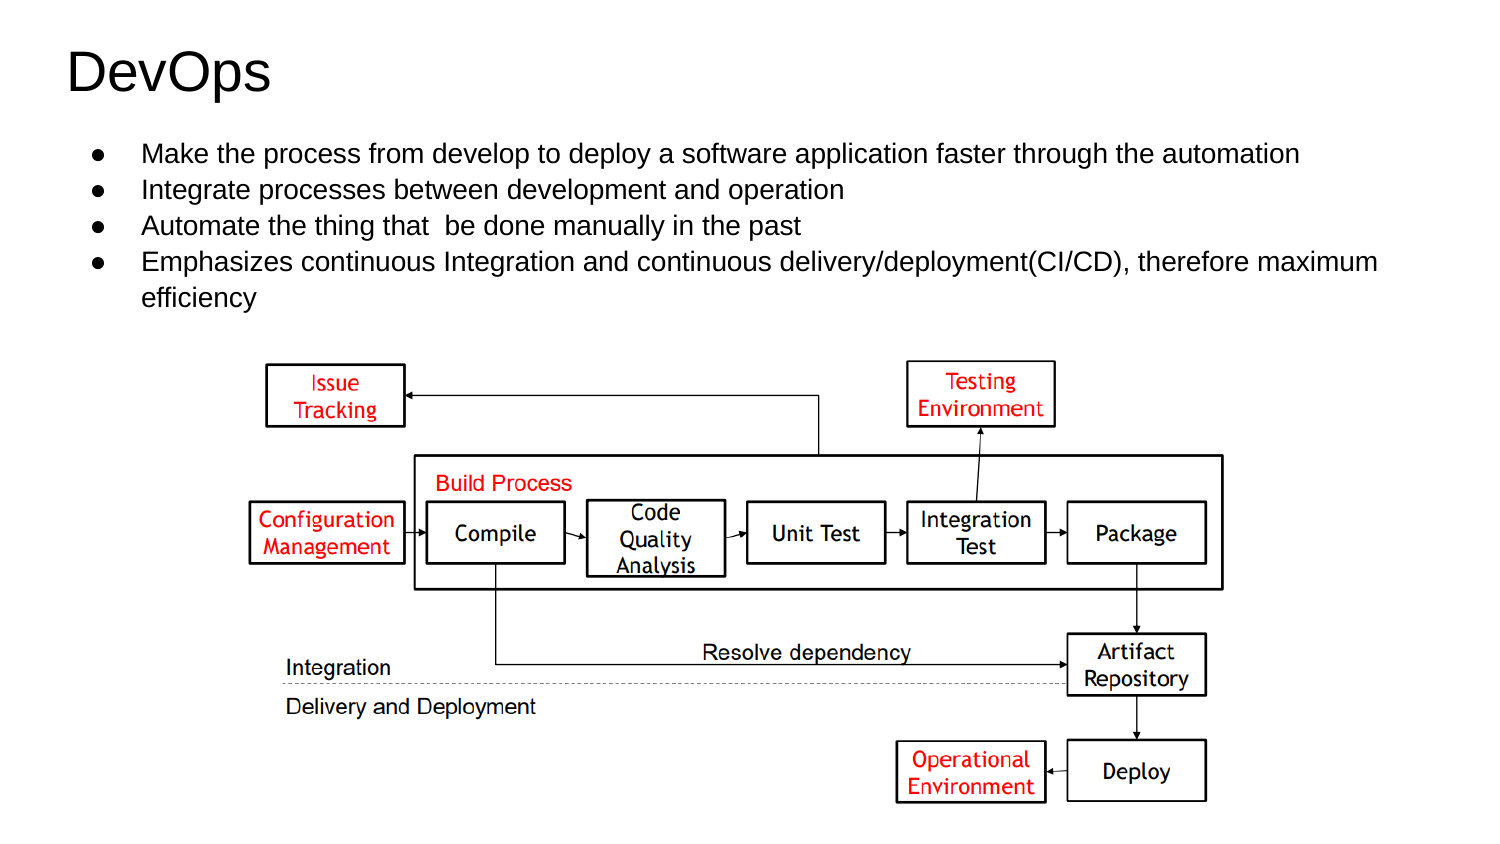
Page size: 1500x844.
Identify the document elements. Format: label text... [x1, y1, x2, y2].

title DevOps [51, 24, 1449, 118]
list Make the process from develop to deploy a software application faster through the automation Integrate processes between development and operation Automate the thing that be done manually in the past Emphasizes continuous Integration and continuous delivery/deployment(CI/CD), therefore maximum efficiency [51, 118, 1449, 679]
picture [227, 347, 1242, 815]
